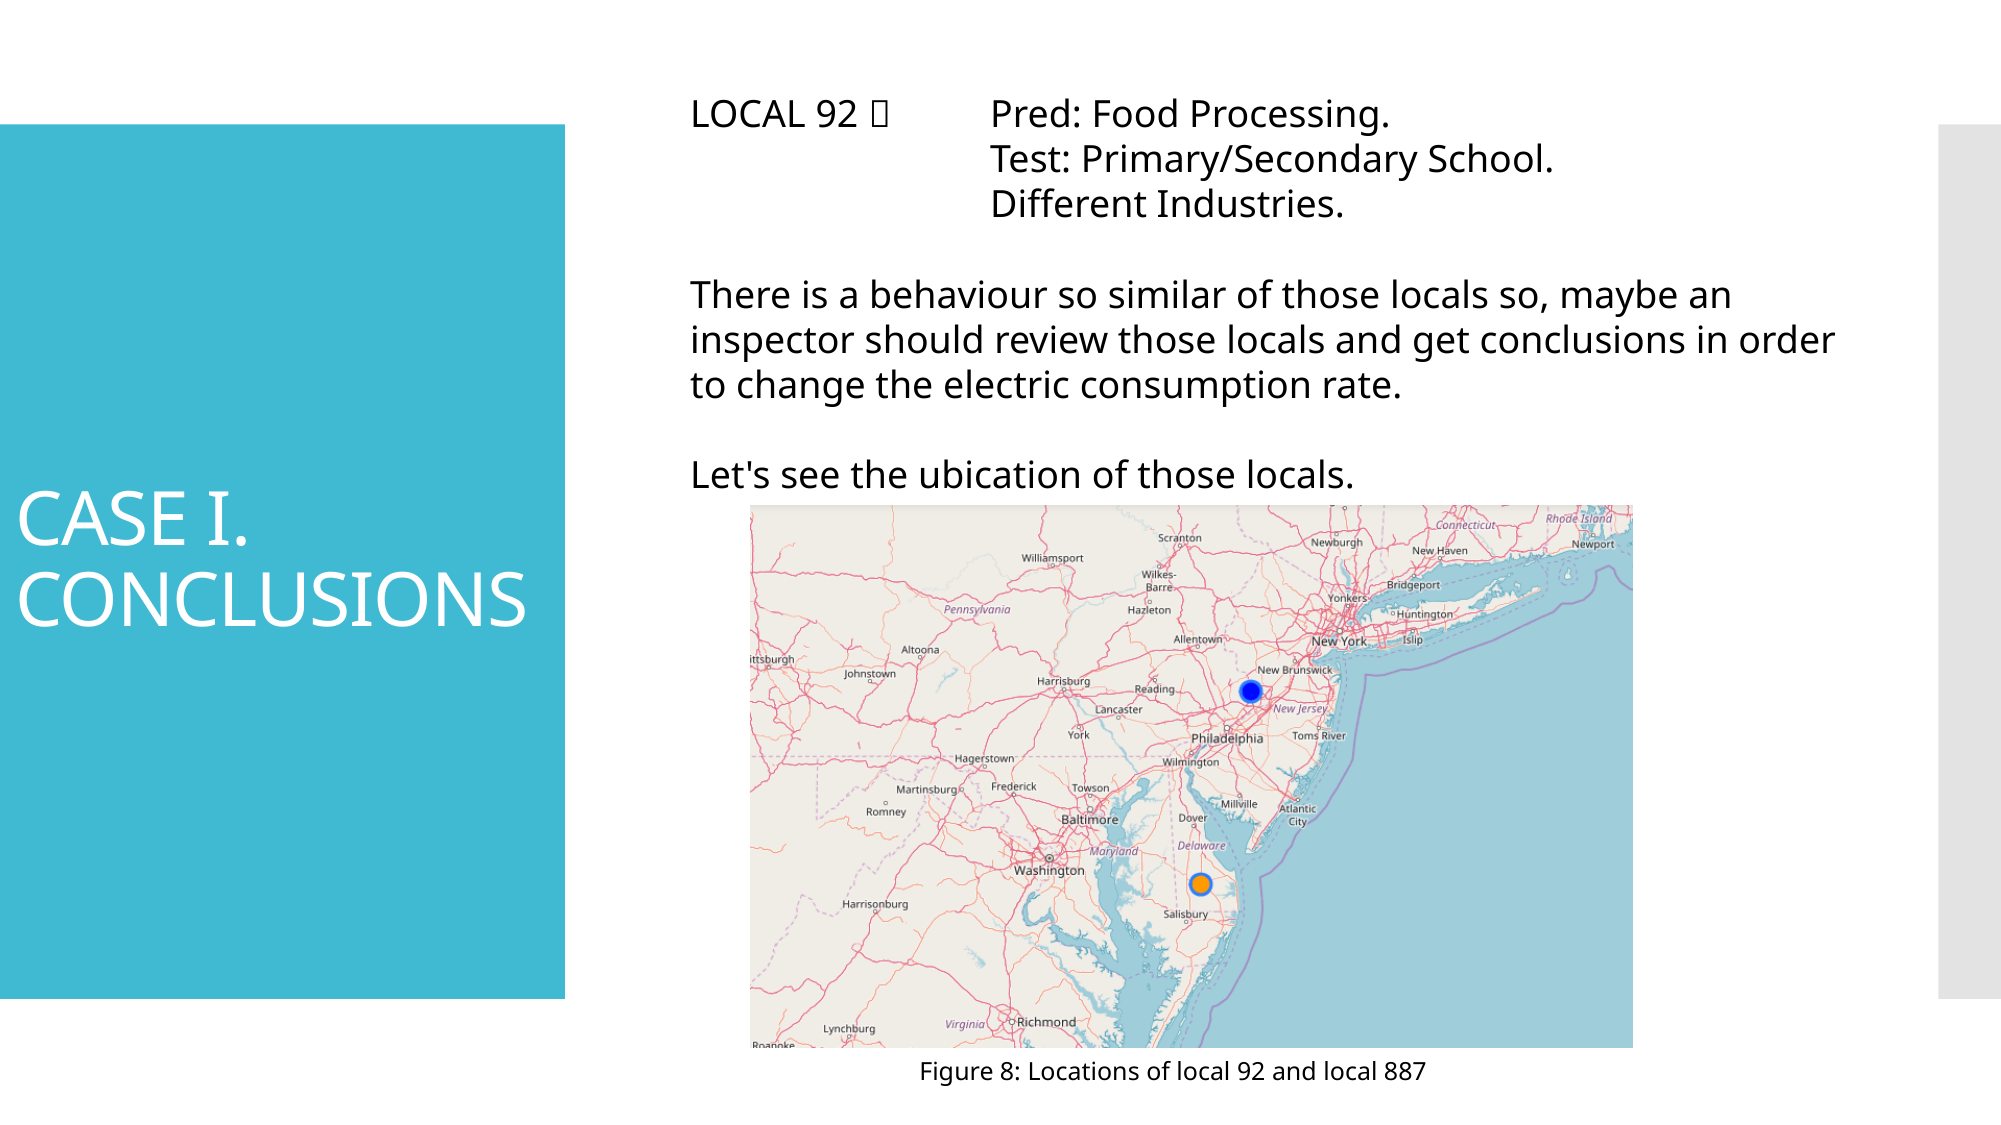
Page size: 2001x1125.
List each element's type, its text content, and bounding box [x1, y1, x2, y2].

title CASE I. CONCLUSIONS [0, 184, 564, 940]
picture [750, 505, 1633, 1048]
text_box There is a behaviour so similar of those locals so, maybe an inspector should review those locals and get conclusions in order to change the electric consumption rate. Let's see the ubication of those locals. [675, 263, 1894, 504]
text_box LOCAL 92  Pred: Food Processing. Test: Primary/Secondary School. Different Industries. [675, 82, 1676, 233]
text_box Figure 8: Locations of local 92 and local 887 [904, 1048, 1587, 1093]
